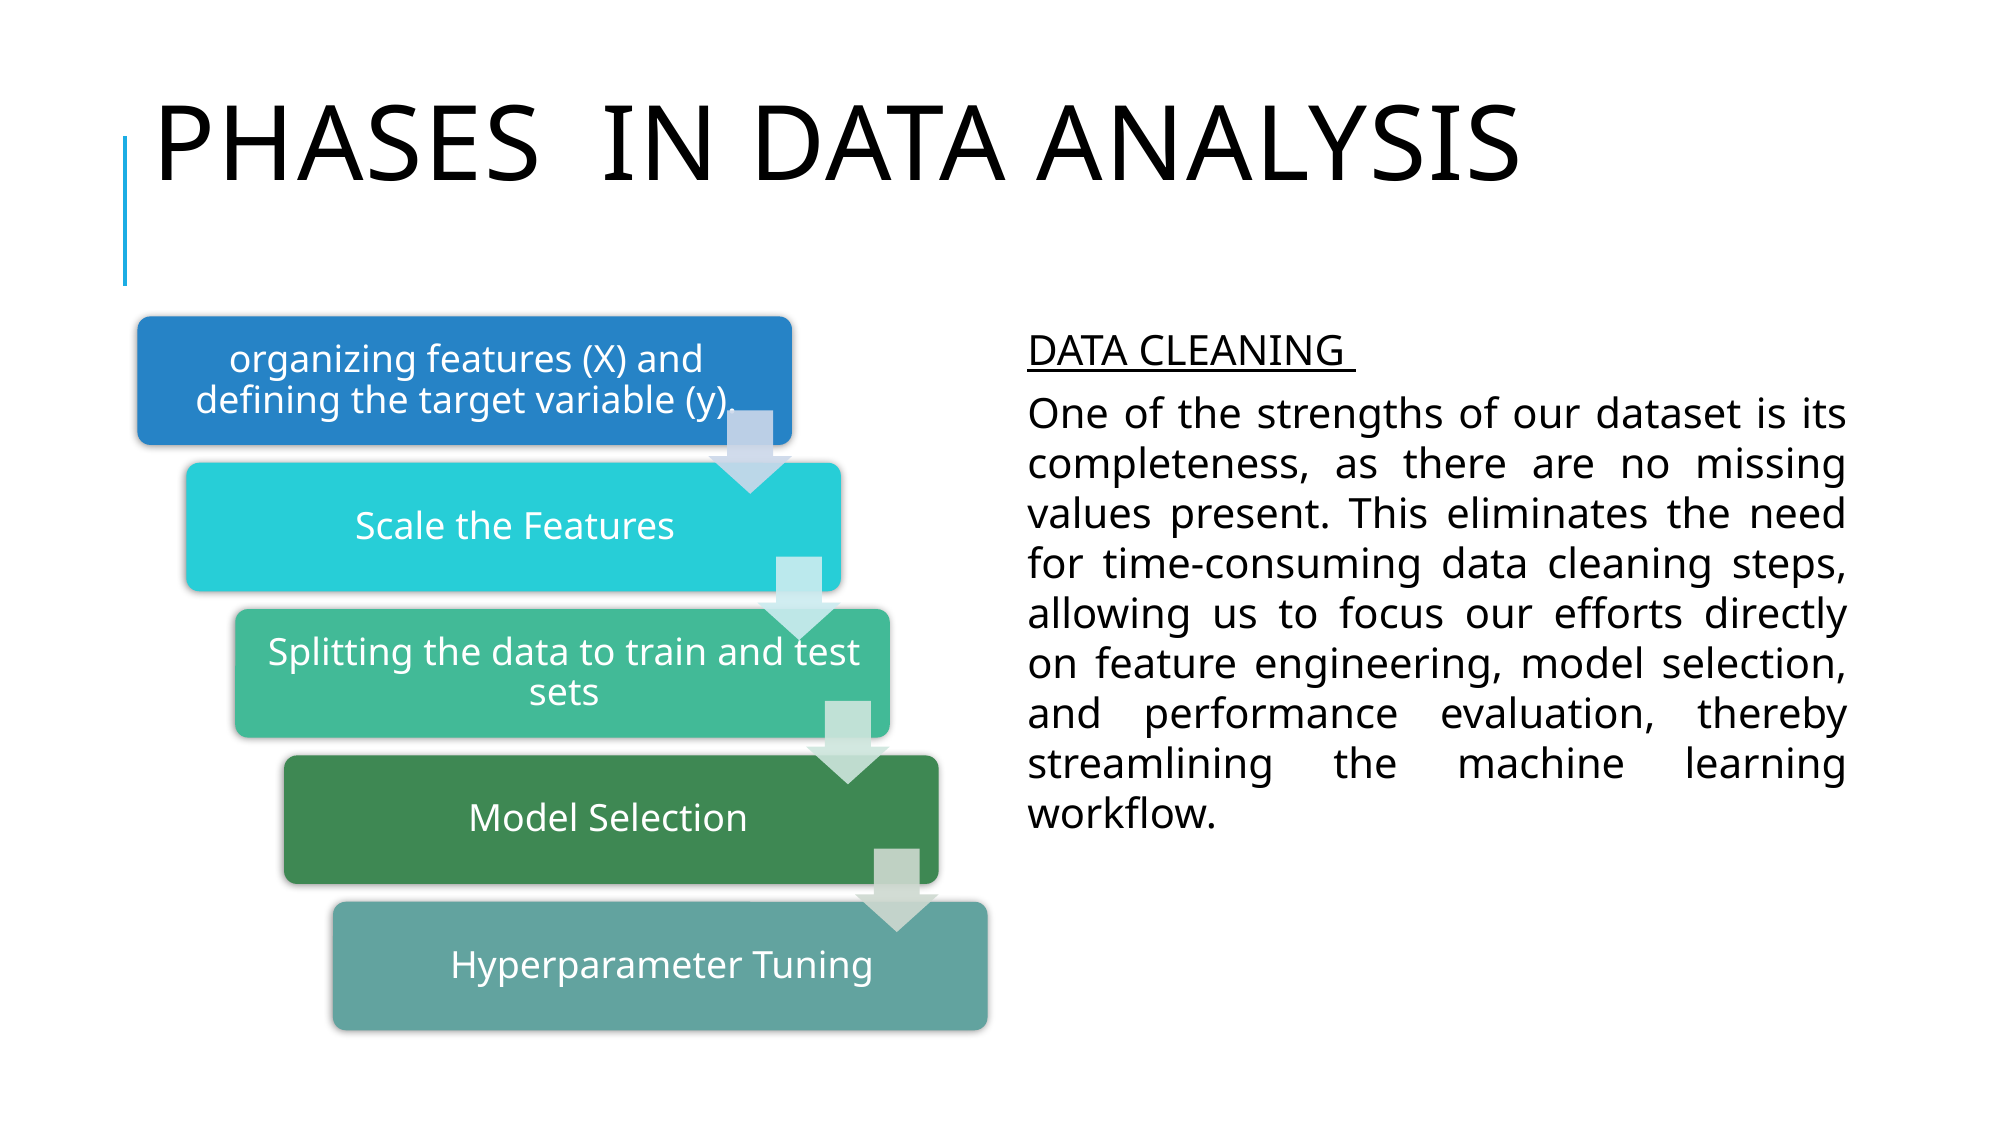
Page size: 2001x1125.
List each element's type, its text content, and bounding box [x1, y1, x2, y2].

text_box DATA CLEANING One of the strengths of our dataset is its completeness, as there are no missing values present. This eliminates the need for time-consuming data cleaning steps, allowing us to focus our efforts directly on feature engineering, model selection, and performance evaluation, thereby streamlining the machine learning workflow. [1012, 316, 1863, 1031]
title PHASES IN DATA ANALYSIS [138, 41, 1862, 209]
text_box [137, 316, 988, 1031]
